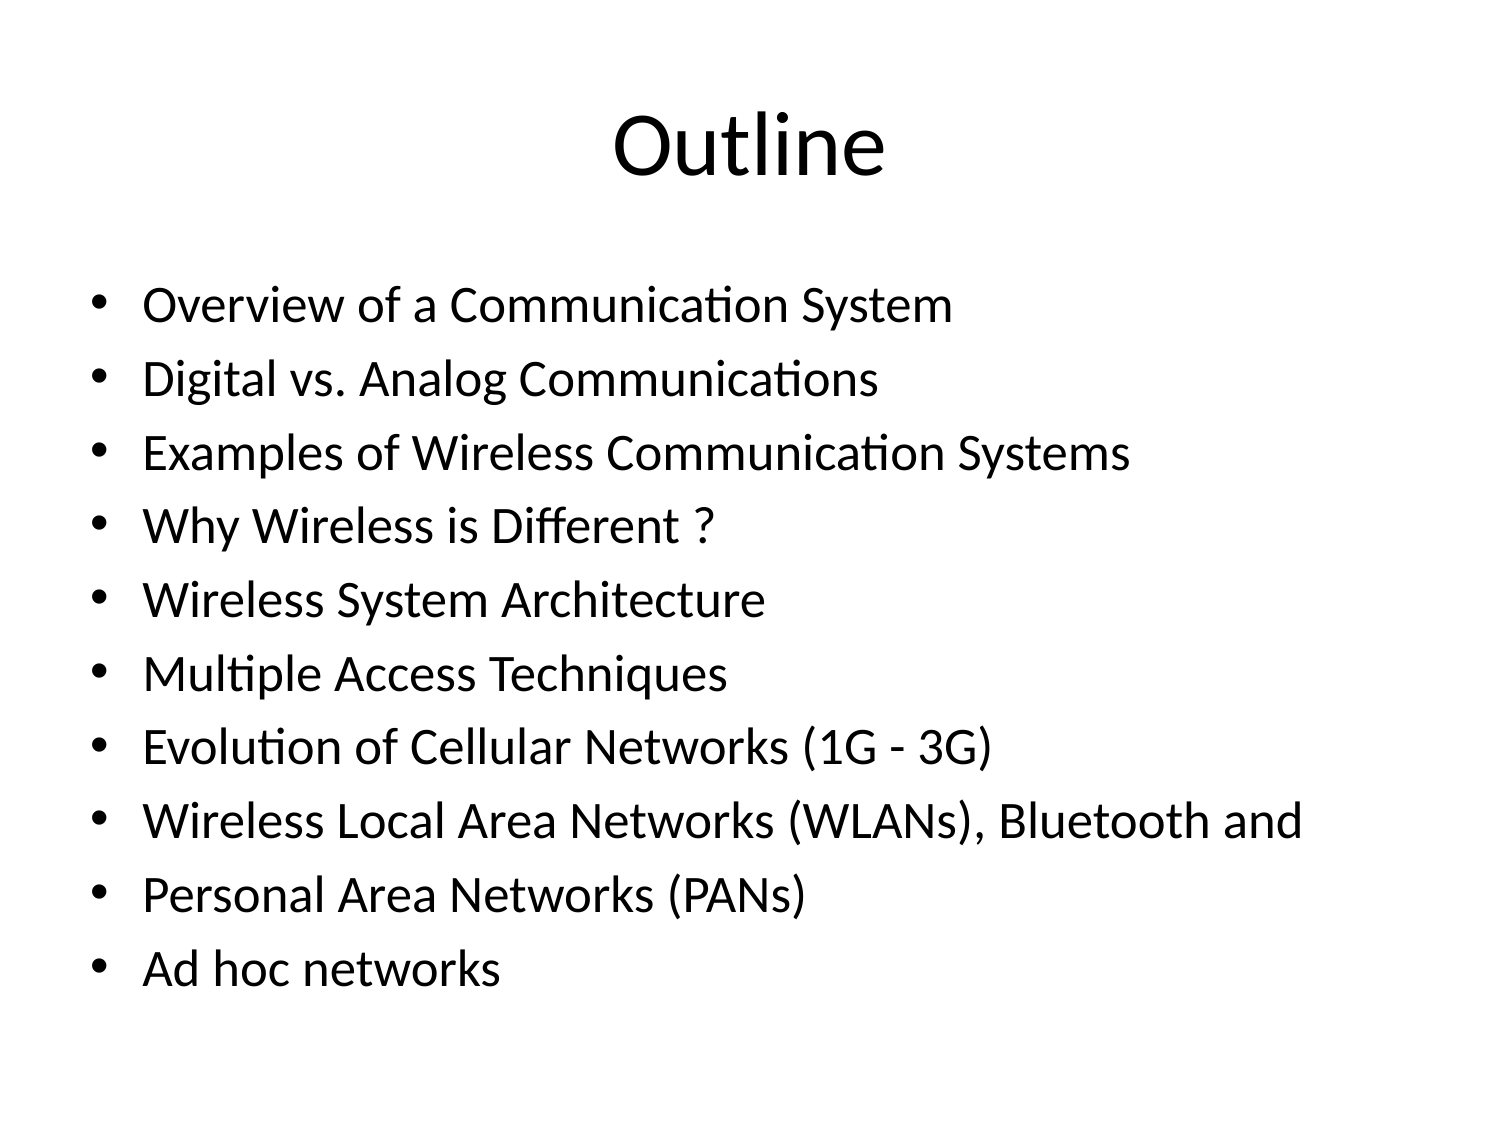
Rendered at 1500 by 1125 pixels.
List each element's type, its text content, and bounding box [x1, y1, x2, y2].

title Outline [75, 45, 1425, 233]
list Overview of a Communication System Digital vs. Analog Communications Examples of Wireless Communication Systems Why Wireless is Different ? Wireless System Architecture Multiple Access Techniques Evolution of Cellular Networks (1G - 3G) Wireless Local Area Networks (WLANs), Bluetooth and Personal Area Networks (PANs) Ad hoc networks [75, 262, 1425, 1005]
